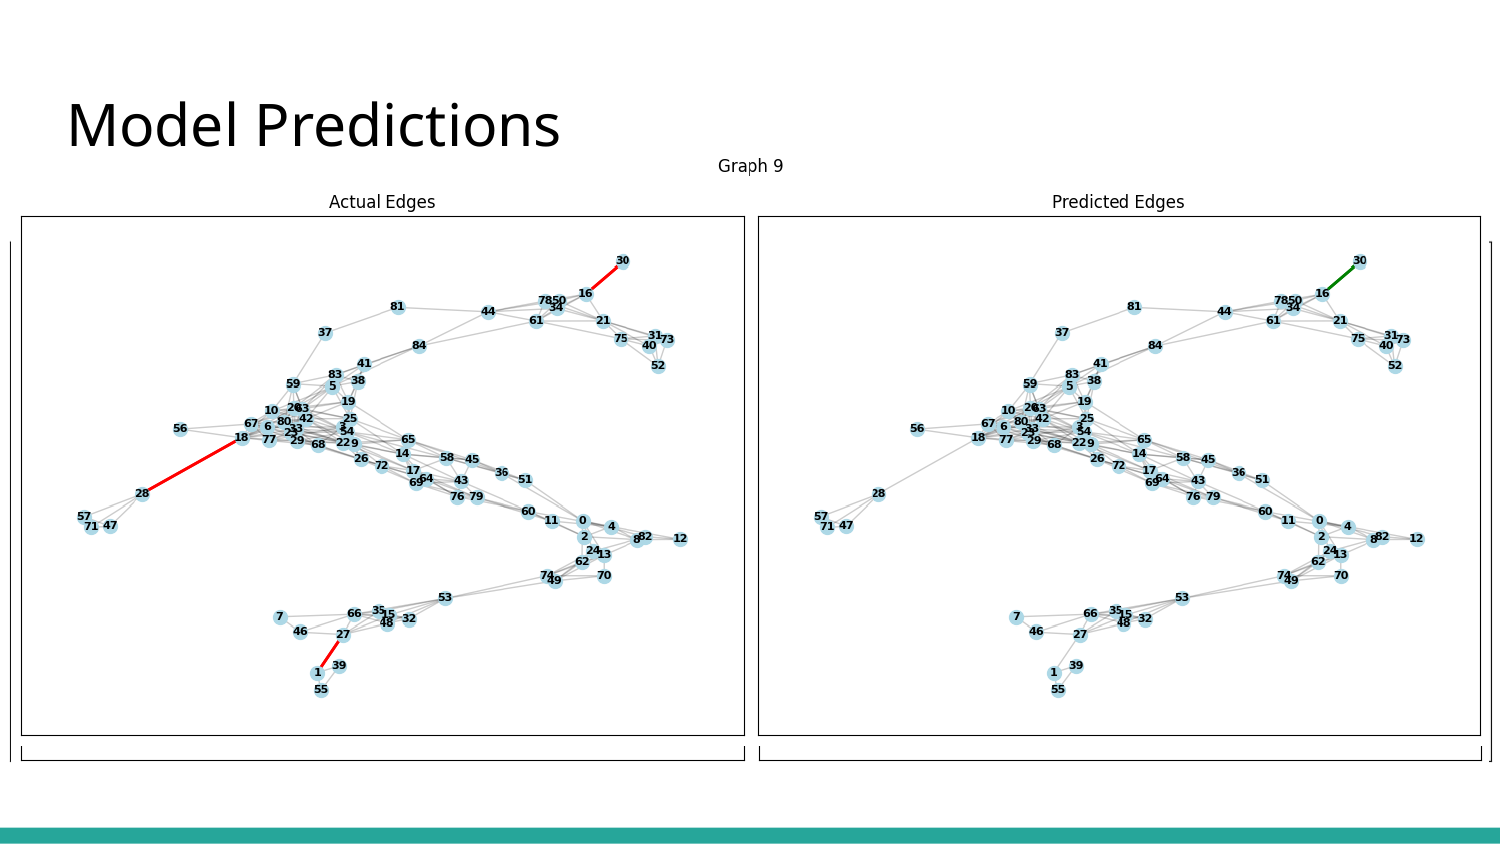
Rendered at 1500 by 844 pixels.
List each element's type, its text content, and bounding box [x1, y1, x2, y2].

title Model Predictions [51, 72, 1449, 147]
picture [0, 148, 1500, 777]
